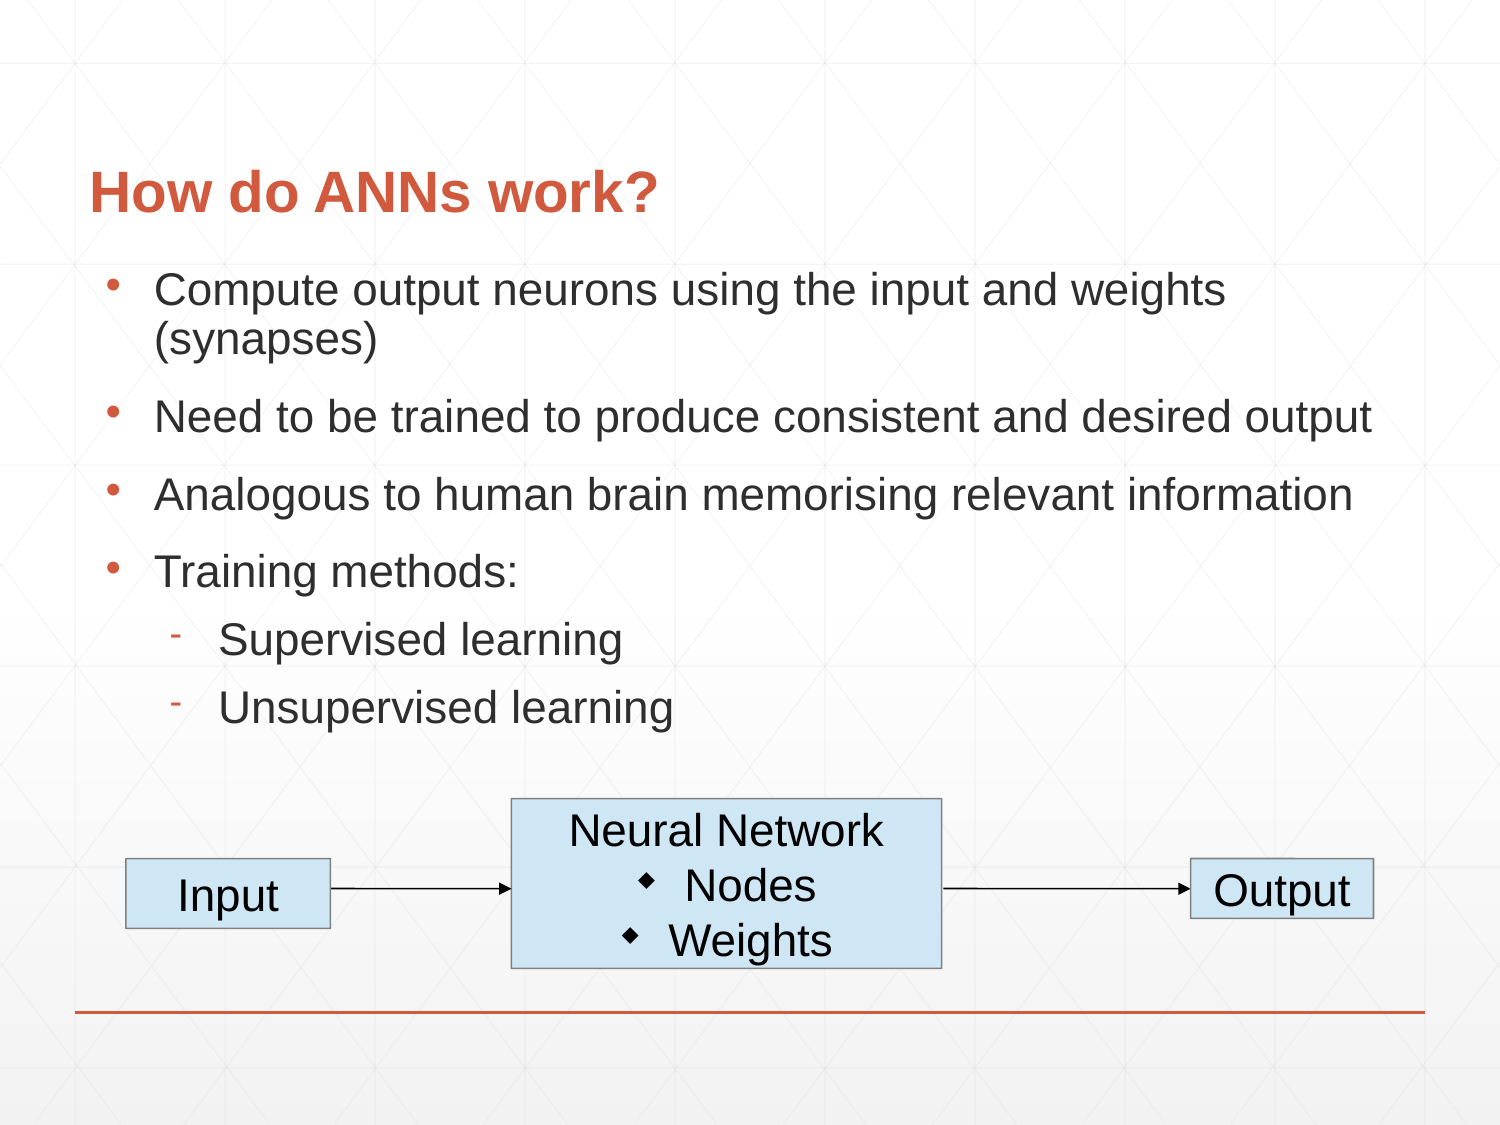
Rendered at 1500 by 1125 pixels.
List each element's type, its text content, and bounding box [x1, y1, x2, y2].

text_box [125, 798, 1374, 969]
title How do ANNs work? [74, 44, 1425, 233]
list Compute output neurons using the input and weights (synapses) Need to be trained to produce consistent and desired output Analogous to human brain memorising relevant information Training methods: Supervised learning Unsupervised learning [74, 263, 1425, 1006]
